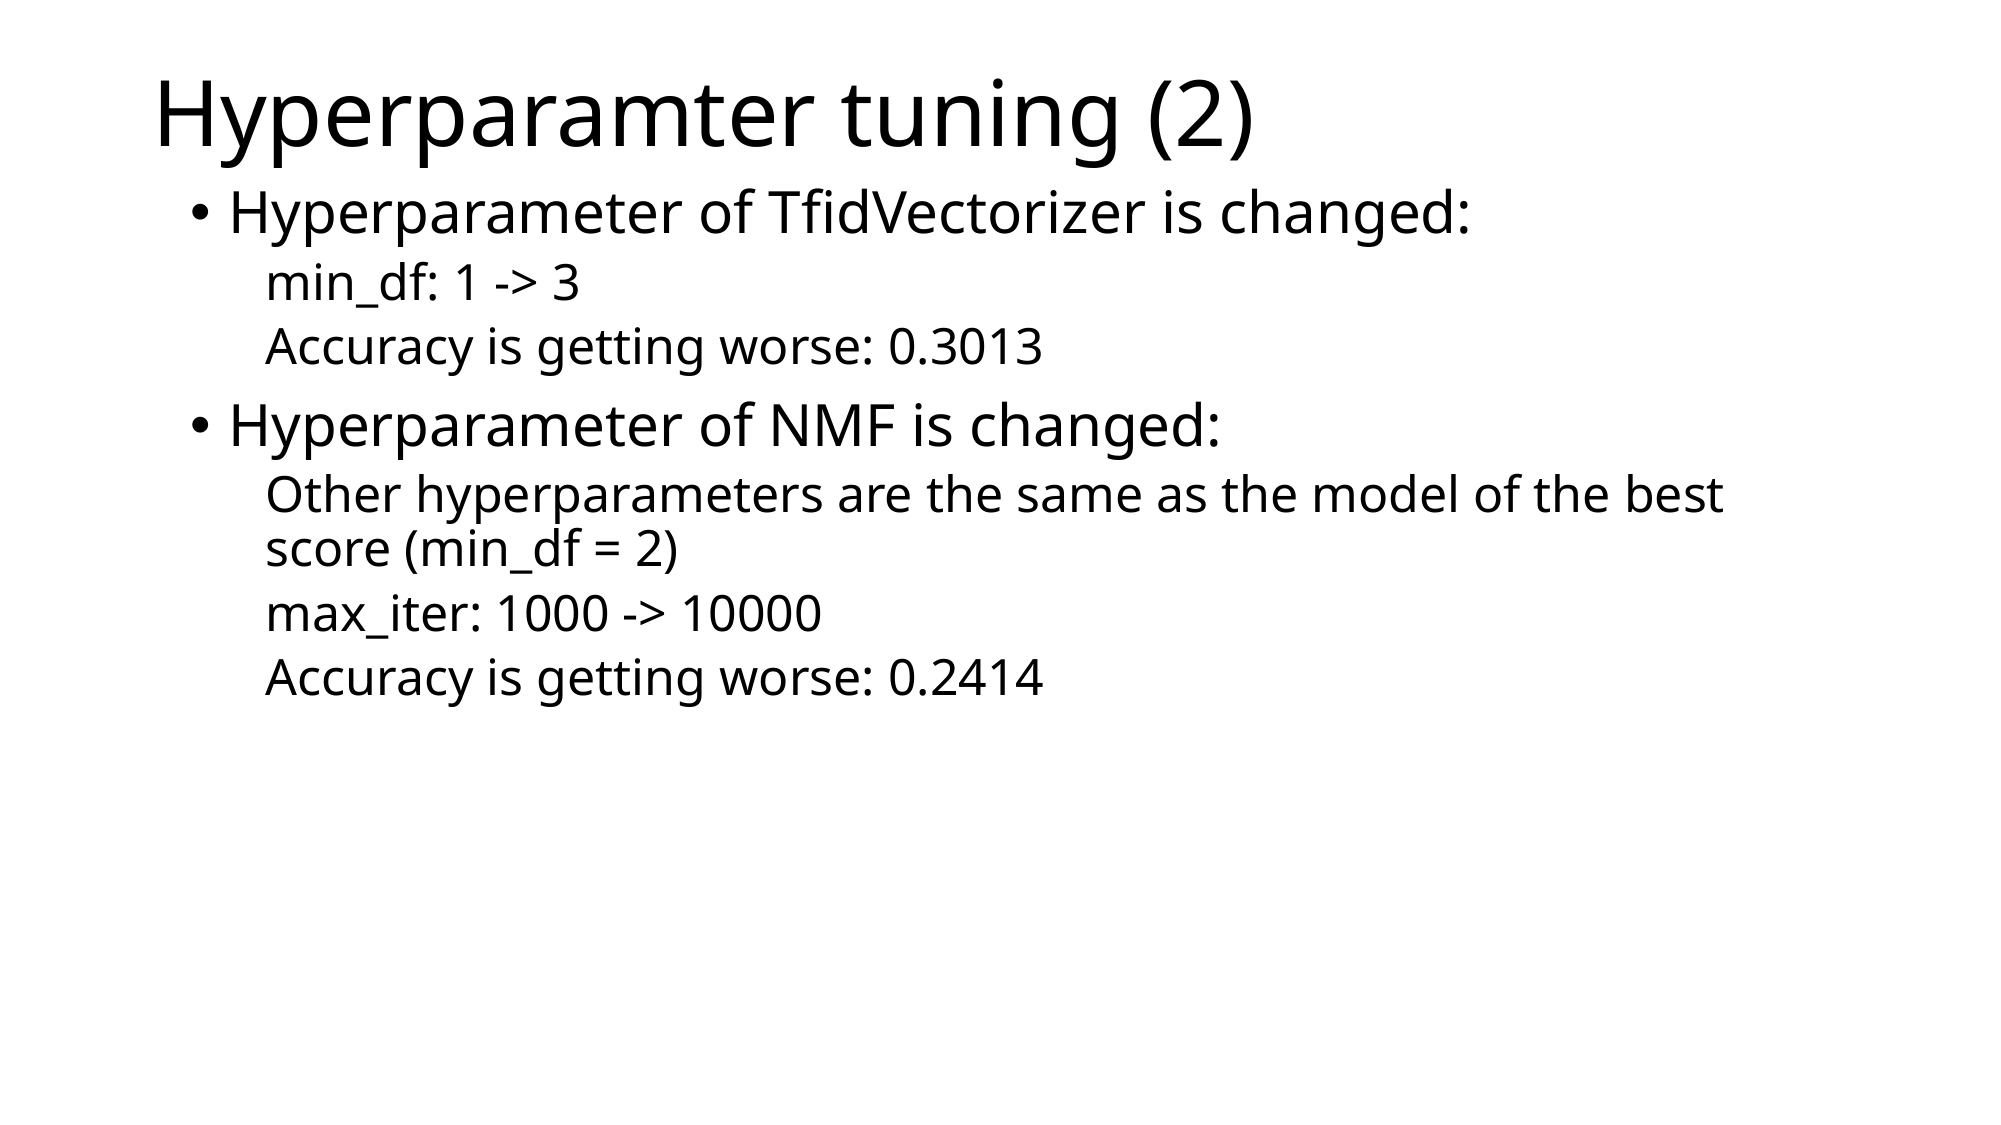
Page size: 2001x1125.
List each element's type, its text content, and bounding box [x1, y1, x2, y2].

list Hyperparameter of TfidVectorizer is changed: min_df: 1 -> 3 Accuracy is getting worse: 0.3013 Hyperparameter of NMF is changed: Other hyperparameters are the same as the model of the best score (min_df = 2) max_iter: 1000 -> 10000 Accuracy is getting worse: 0.2414 [176, 176, 1837, 1019]
title Hyperparamter tuning (2) [137, 59, 1863, 177]
